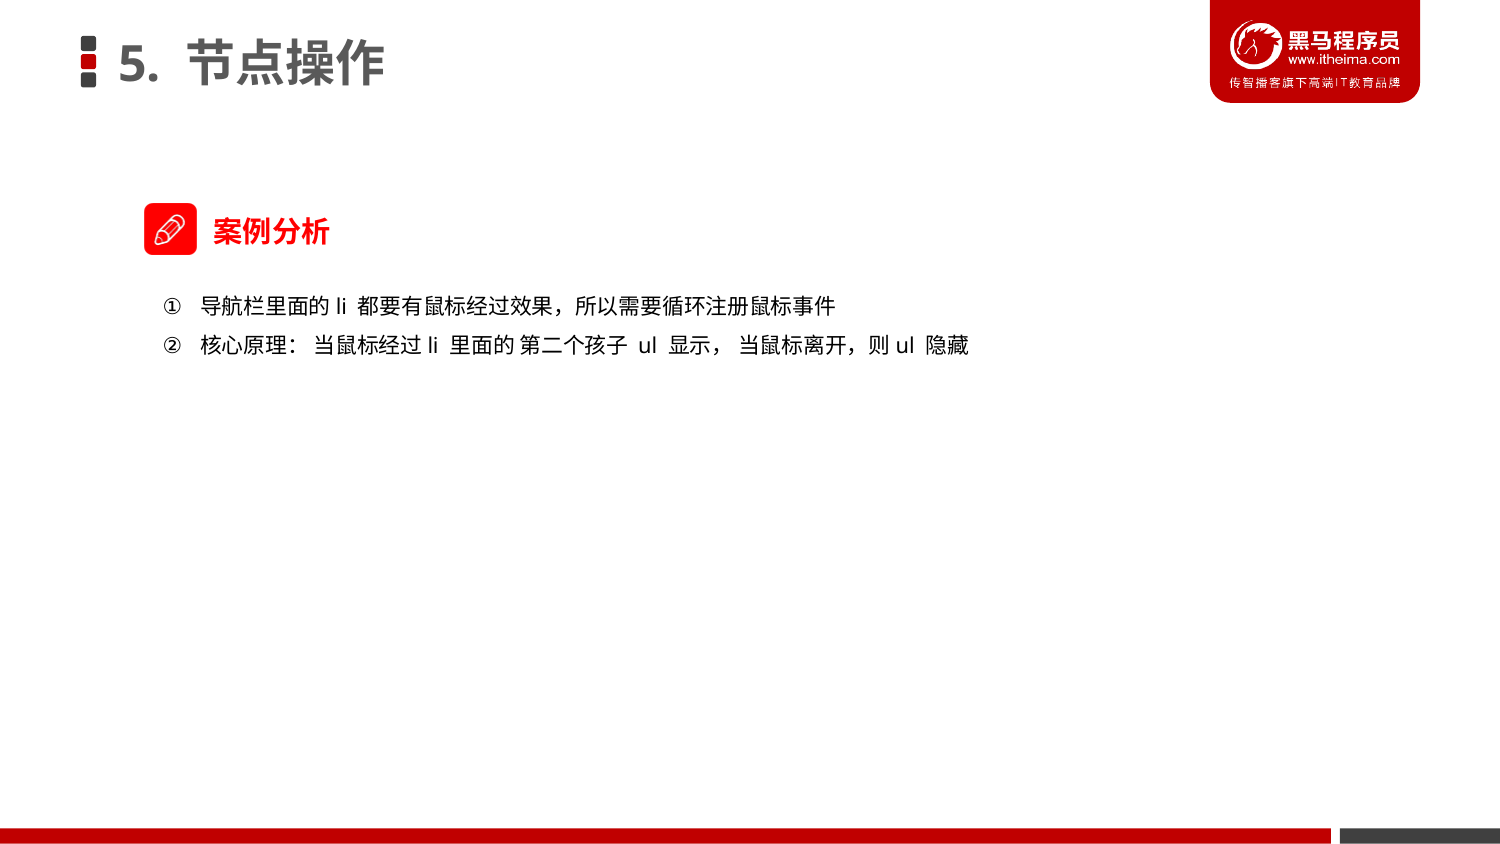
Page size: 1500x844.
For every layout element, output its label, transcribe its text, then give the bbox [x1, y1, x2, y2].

text_box 导航栏里面的li 都要有鼠标经过效果，所以需要循环注册鼠标事件 核心原理： 当鼠标经过li 里面的 第二个孩子 ul 显示， 当鼠标离开，则ul 隐藏 [72, 272, 1087, 366]
picture [139, 199, 200, 259]
title 5. 节点操作 [103, 0, 1209, 130]
picture [1211, 11, 1419, 97]
text_box 案例分析 [199, 188, 1007, 256]
